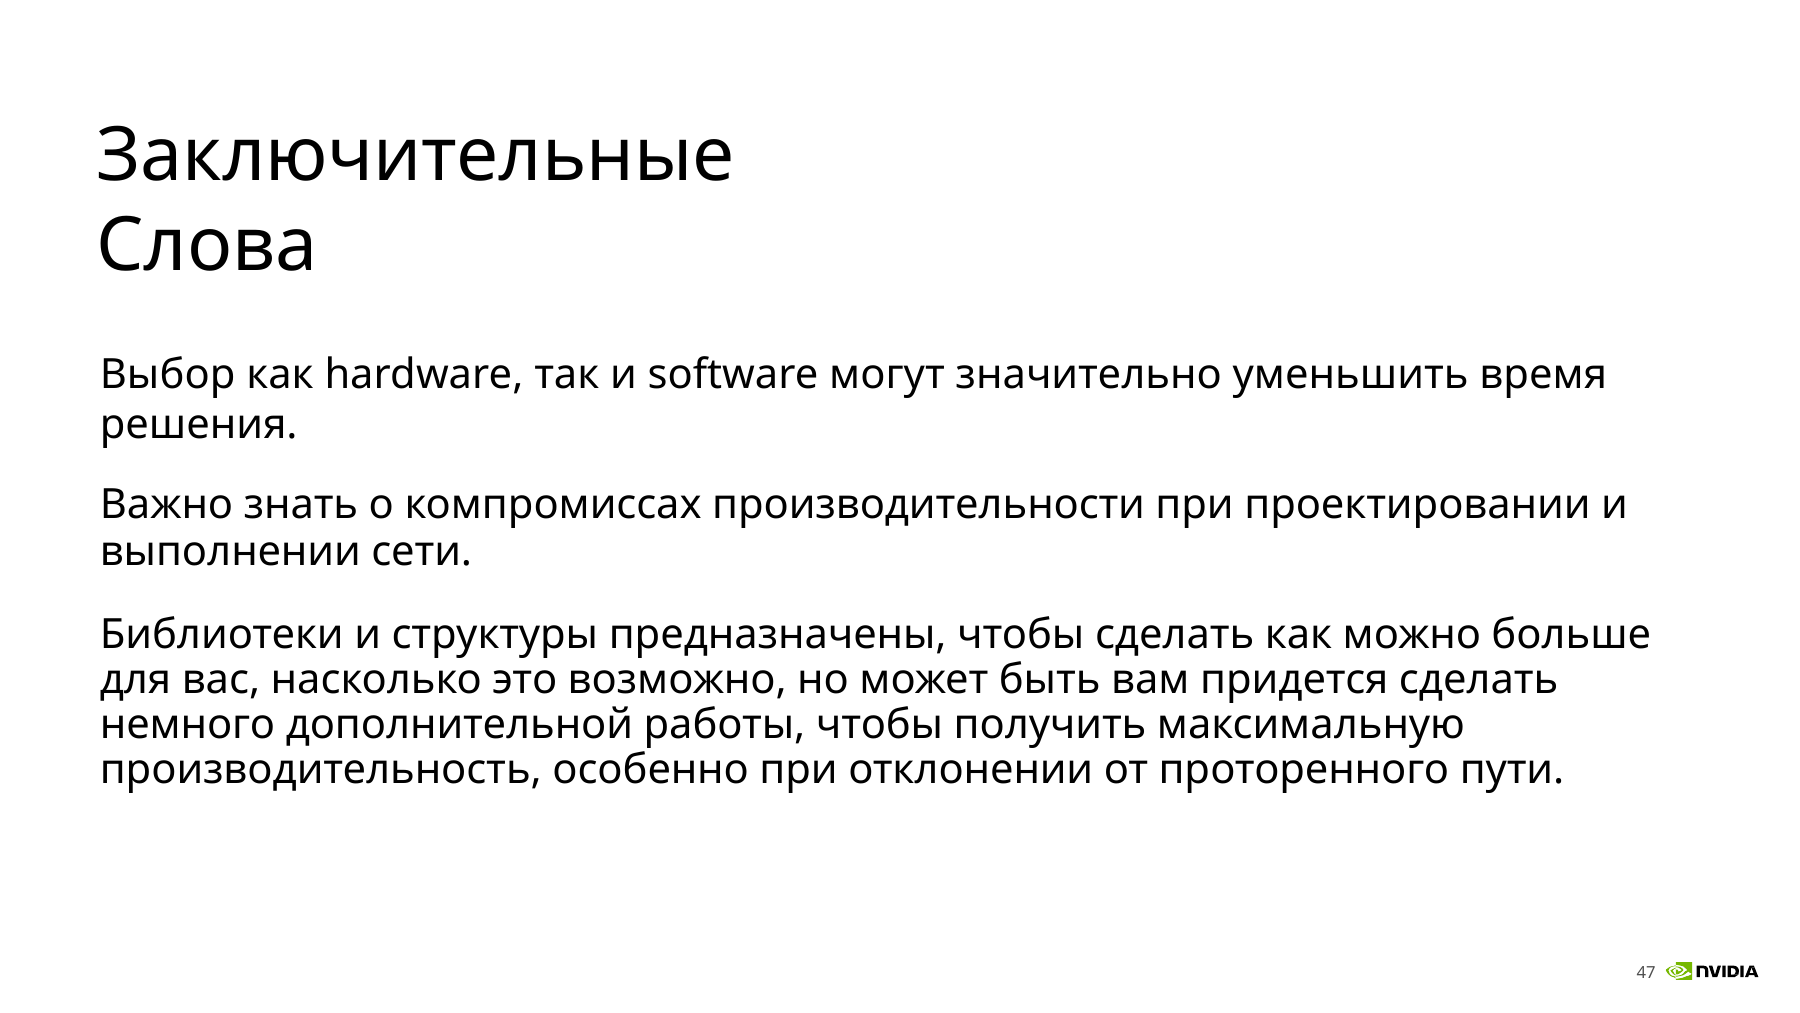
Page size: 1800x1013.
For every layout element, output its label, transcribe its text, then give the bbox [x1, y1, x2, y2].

title Заключительные Слова [94, 103, 950, 286]
picture [1665, 962, 1693, 980]
text_box Выбор как hardware, так и software могут значительно уменьшить время решения. Важно знать о компромиссах производительности при проектировании и выполнении сети. Библиотеки и структуры предназначены, чтобы сделать как можно больше для вас, насколько это возможно, но может быть вам придется сделать немного дополнительной работы, чтобы получить максимальную производительность, особенно при отклонении от проторенного пути. [97, 344, 1703, 793]
slide_number 47 [1632, 961, 1659, 1013]
